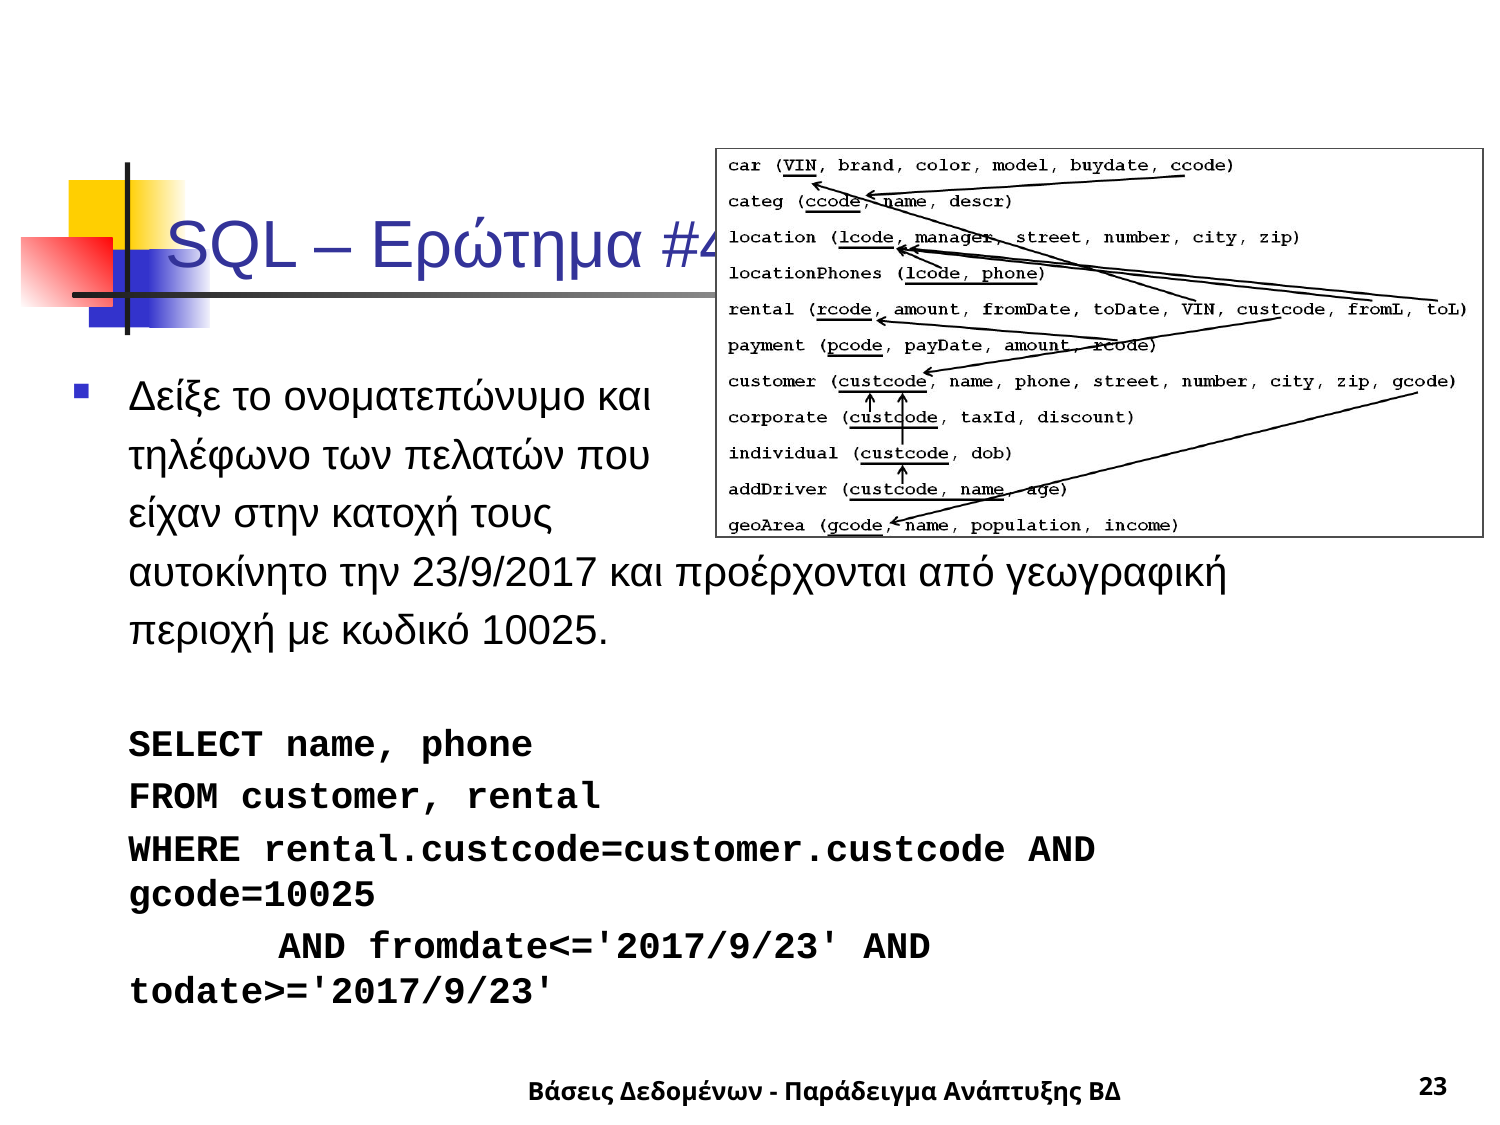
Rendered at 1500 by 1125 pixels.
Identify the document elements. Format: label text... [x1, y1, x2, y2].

footer Βάσεις Δεδομένων - Παράδειγμα Ανάπτυξης ΒΔ [312, 1050, 1338, 1113]
title SQL – Ερώτημα #4 [149, 101, 1468, 289]
slide_number 23 [1362, 1050, 1463, 1113]
picture [716, 148, 1483, 537]
list Δείξε το ονοματεπώνυμο και τηλέφωνο των πελατών που είχαν στην κατοχή τους αυτοκίνητο την 23/9/2017 και προέρχονται από γεωγραφική περιοχή με κωδικό 10025. SELECT name, phone FROM customer, rental WHERE rental.custcode=customer.custcode AND gcode=10025 AND fromdate<='2017/9/23' AND todate>='2017/9/23' [56, 361, 1377, 1037]
